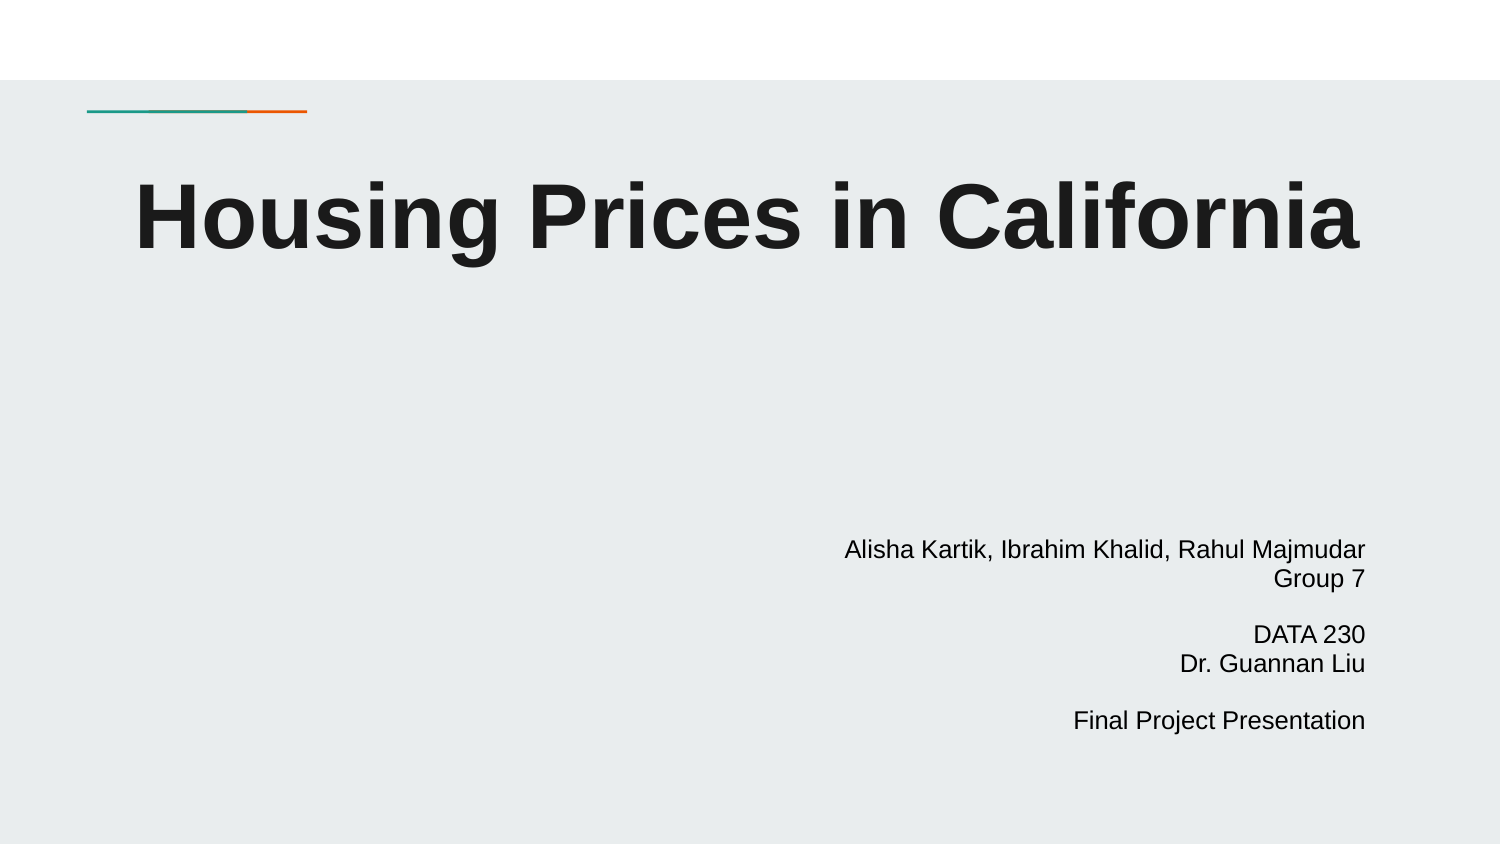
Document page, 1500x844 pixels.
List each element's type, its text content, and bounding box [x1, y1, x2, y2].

title Housing Prices in California [119, 129, 1381, 403]
subtitle Alisha Kartik, Ibrahim Khalid, Rahul Majmudar Group 7 DATA 230 Dr. Guannan Liu Final Project Presentation [119, 520, 1381, 751]
